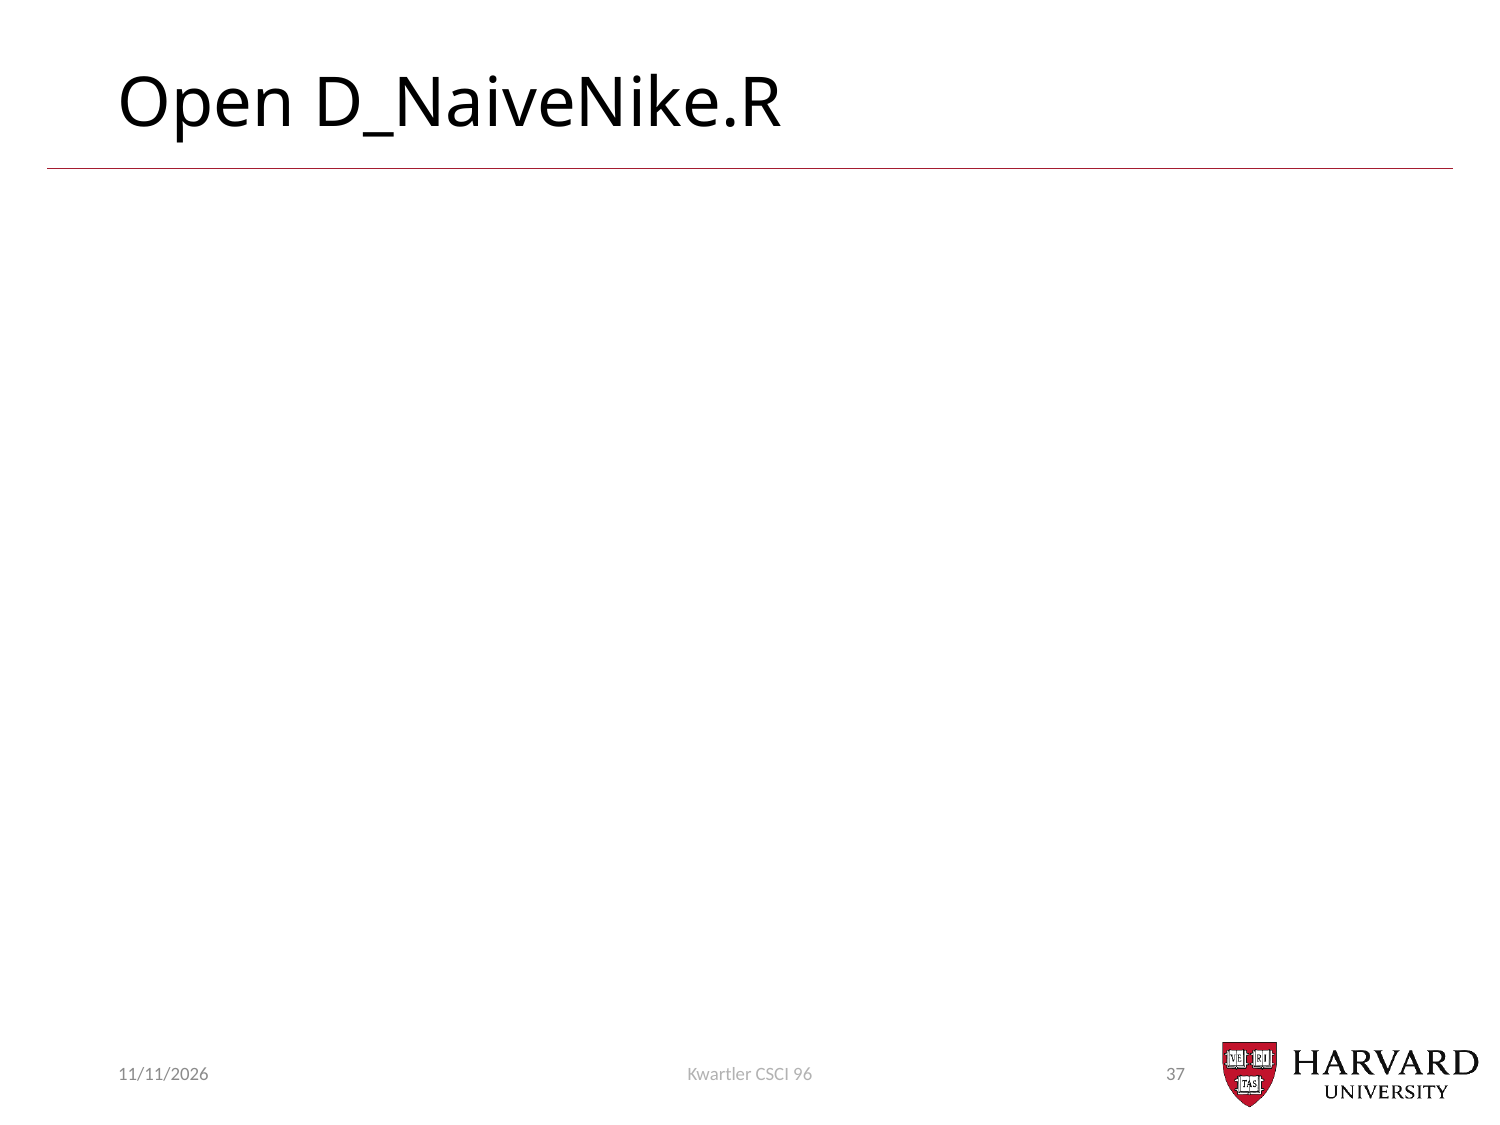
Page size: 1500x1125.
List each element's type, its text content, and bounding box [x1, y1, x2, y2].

picture [1200, 1024, 1500, 1125]
title Open D_NaiveNike.R [103, 59, 1397, 157]
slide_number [103, 1042, 441, 1103]
footer Kwartler CSCI 96 [496, 1042, 1004, 1103]
slide_number 37 [1059, 1042, 1200, 1103]
